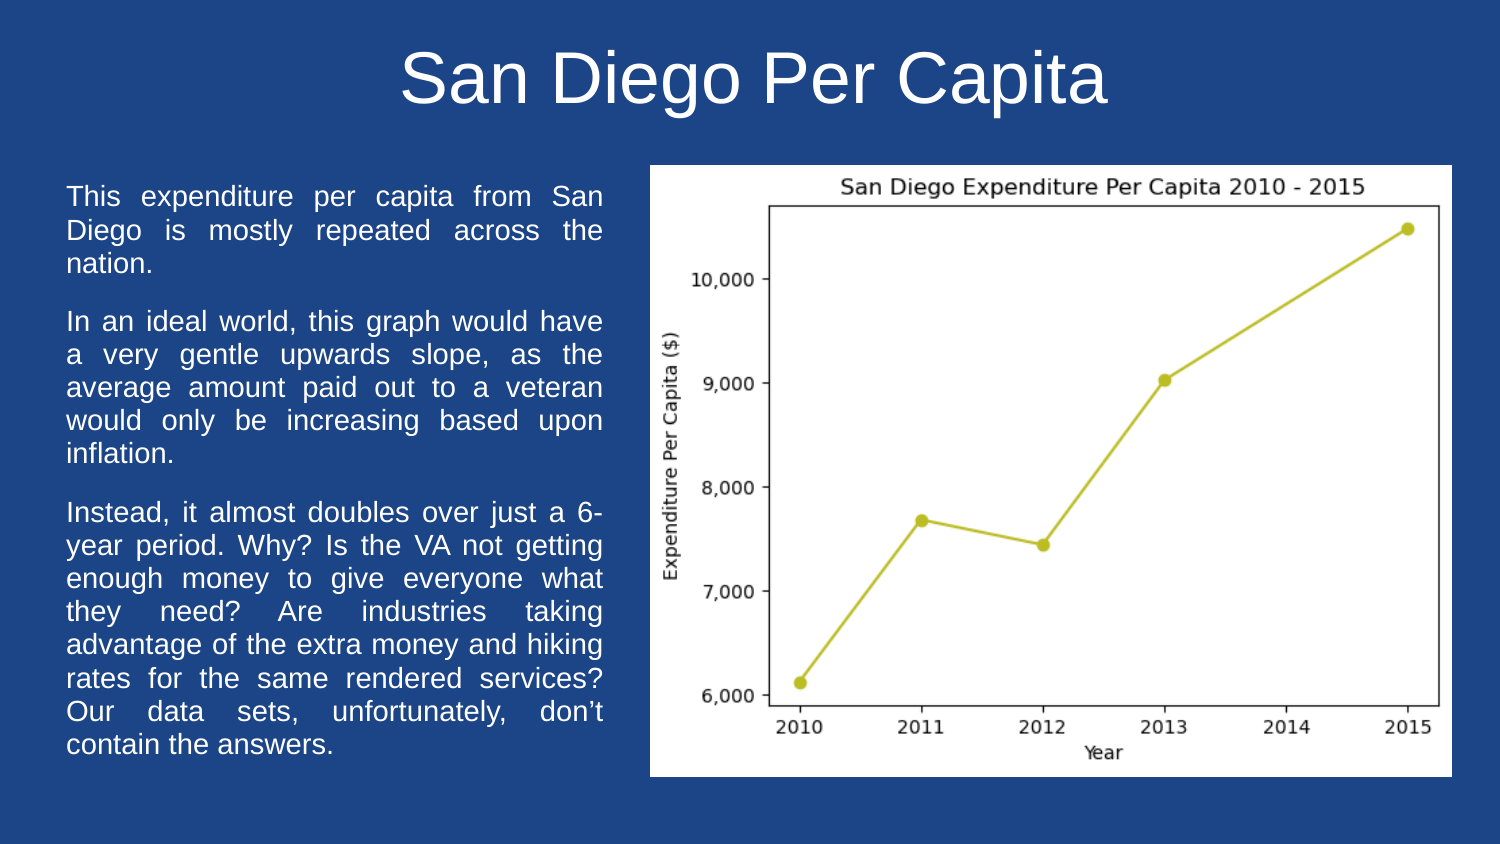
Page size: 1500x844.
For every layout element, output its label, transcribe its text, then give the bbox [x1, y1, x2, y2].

title San Diego Per Capita [51, 15, 1458, 145]
picture [649, 164, 1452, 777]
list This expenditure per capita from San Diego is mostly repeated across the nation. In an ideal world, this graph would have a very gentle upwards slope, as the average amount paid out to a veteran would only be increasing based upon inflation. Instead, it almost doubles over just a 6-year period. Why? Is the VA not getting enough money to give everyone what they need? Are industries taking advantage of the extra money and hiking rates for the same rendered services? Our data sets, unfortunately, don’t contain the answers. [51, 165, 620, 777]
